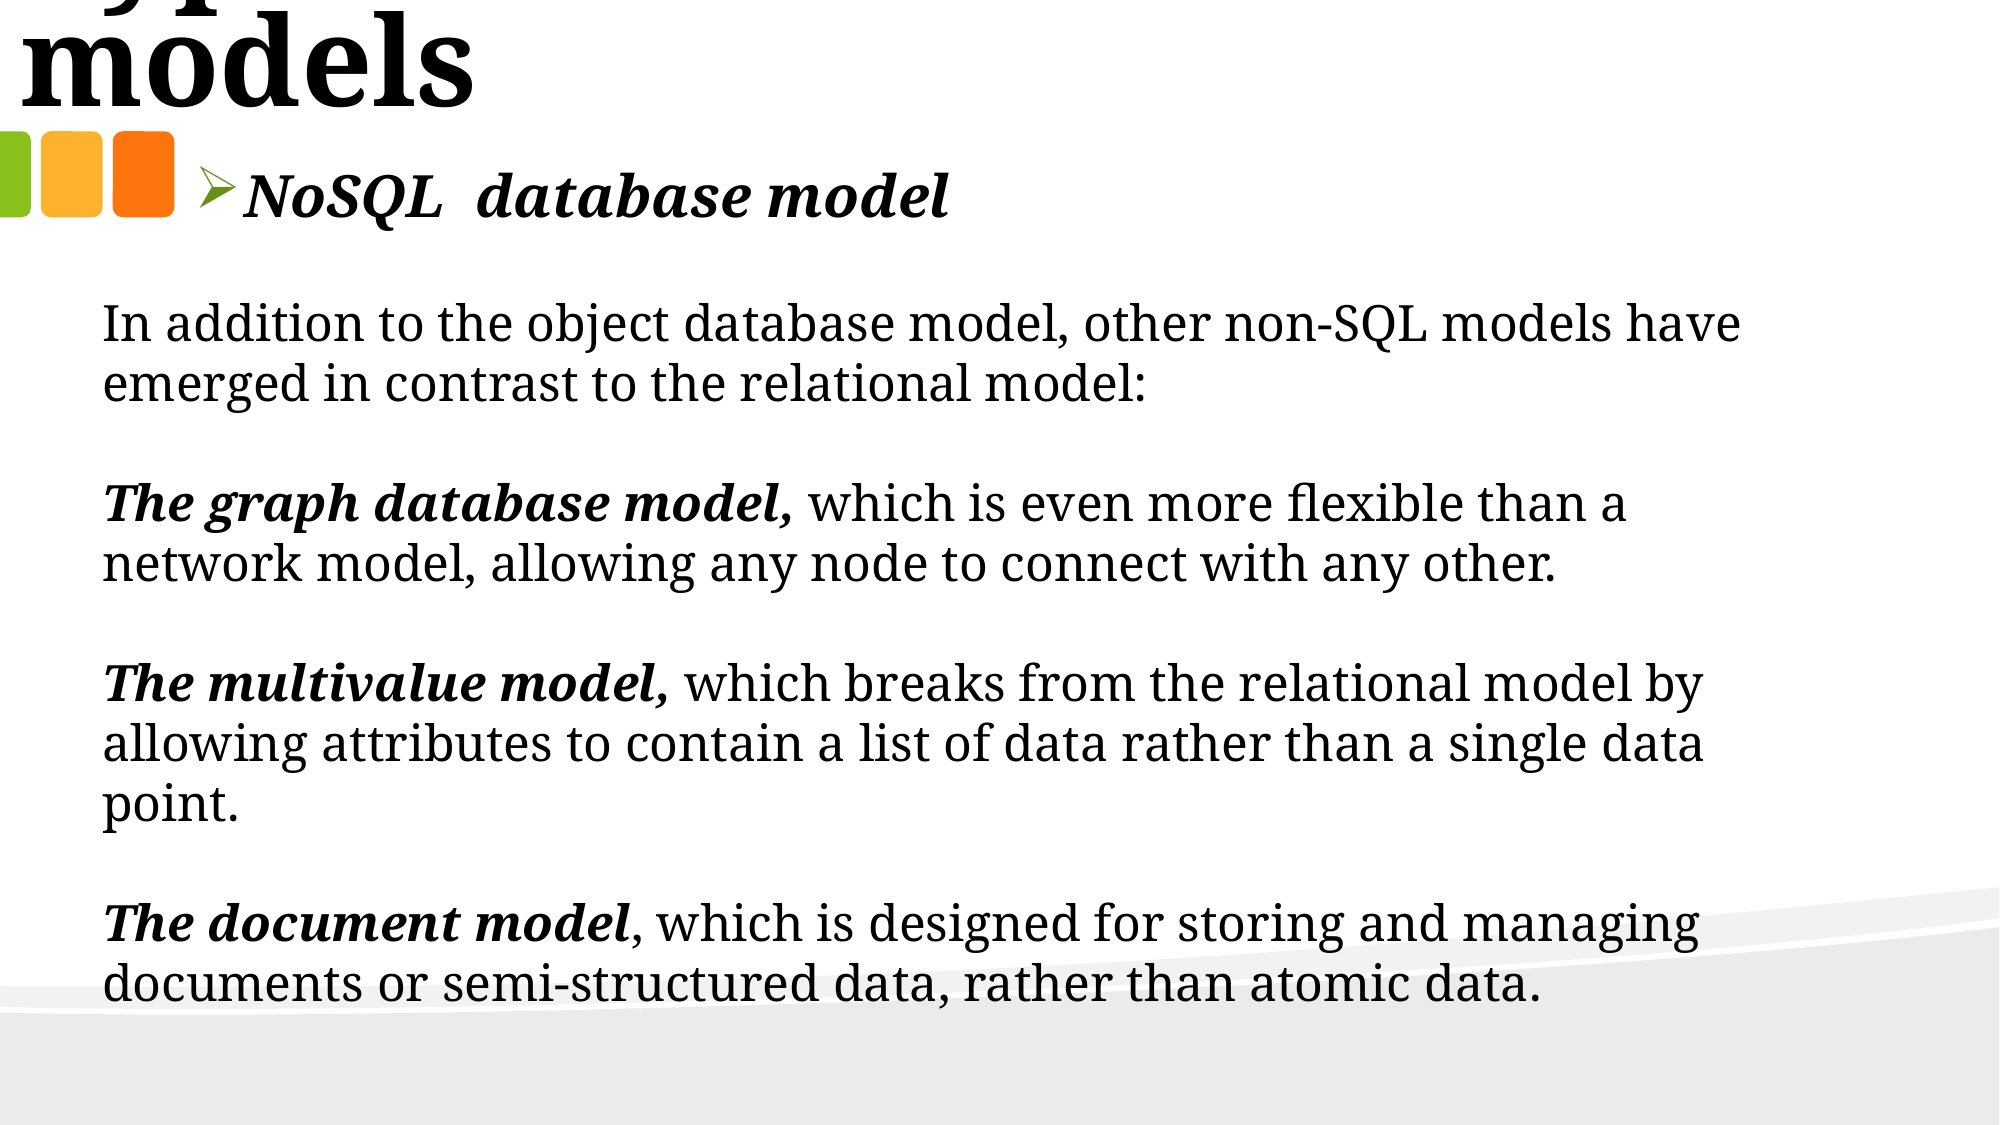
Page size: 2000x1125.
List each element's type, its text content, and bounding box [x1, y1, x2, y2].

text_box Types of database models [0, 1, 1540, 141]
text_box In addition to the object database model, other non-SQL models have emerged in contrast to the relational model: The graph database model, which is even more flexible than a network model, allowing any node to connect with any other. The multivalue model, which breaks from the relational model by allowing attributes to contain a list of data rather than a single data point. The document model, which is designed for storing and managing documents or semi-structured data, rather than atomic data. [87, 283, 1850, 1079]
list NoSQL database model [174, 157, 1950, 420]
